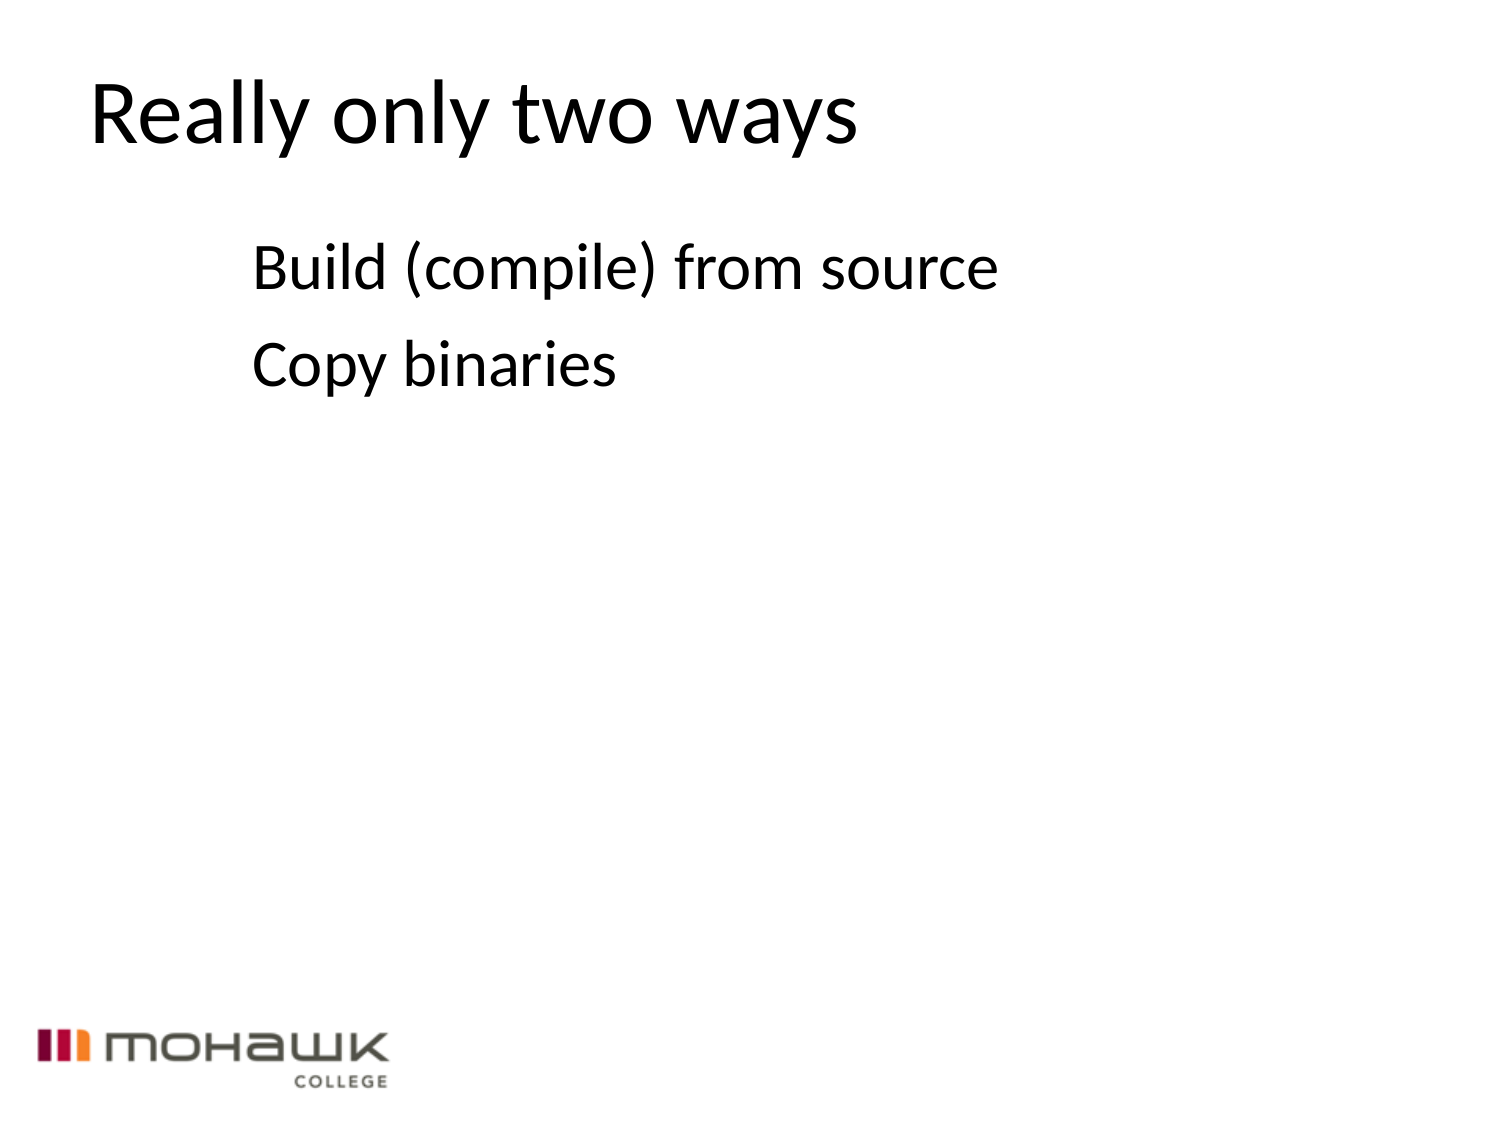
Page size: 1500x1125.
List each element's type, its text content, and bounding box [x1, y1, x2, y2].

text_box Build (compile) from source Copy binaries [237, 224, 1394, 625]
picture [5, 1000, 422, 1118]
text_box Really only two ways [75, 45, 1425, 233]
